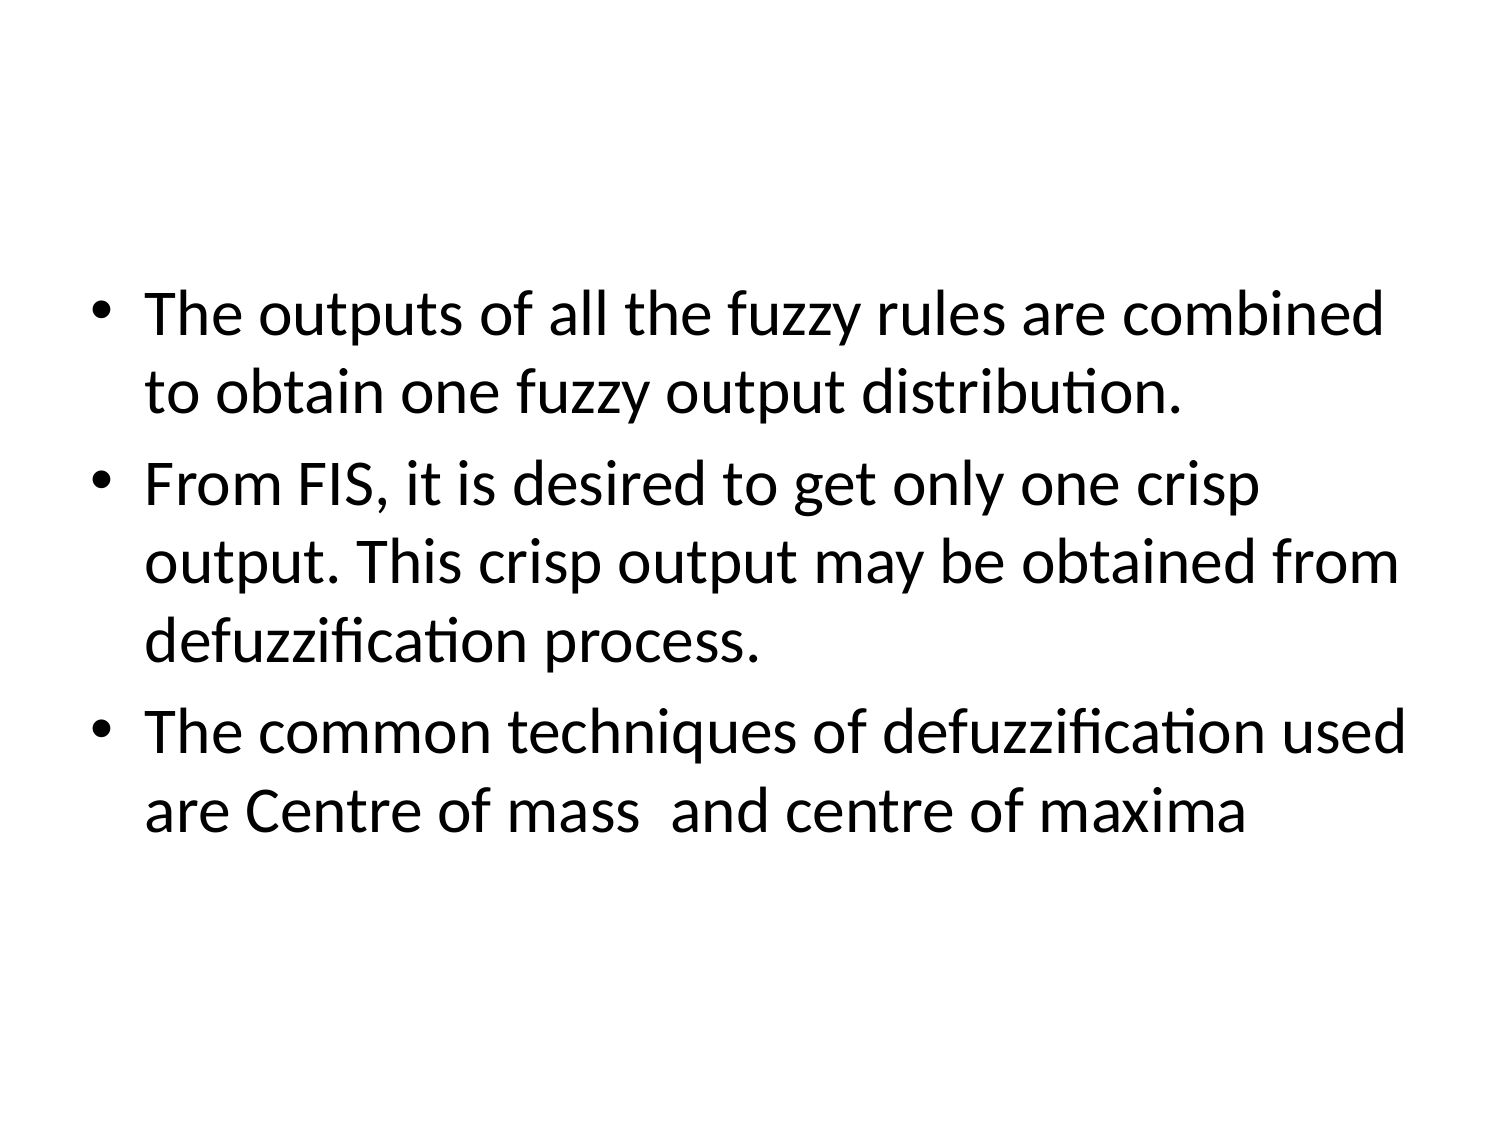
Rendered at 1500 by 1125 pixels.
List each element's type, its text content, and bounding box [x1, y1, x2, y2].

list The outputs of all the fuzzy rules are combined to obtain one fuzzy output distribution. From FIS, it is desired to get only one crisp output. This crisp output may be obtained from defuzzification process. The common techniques of defuzzification used are Centre of mass and centre of maxima [75, 262, 1425, 1005]
